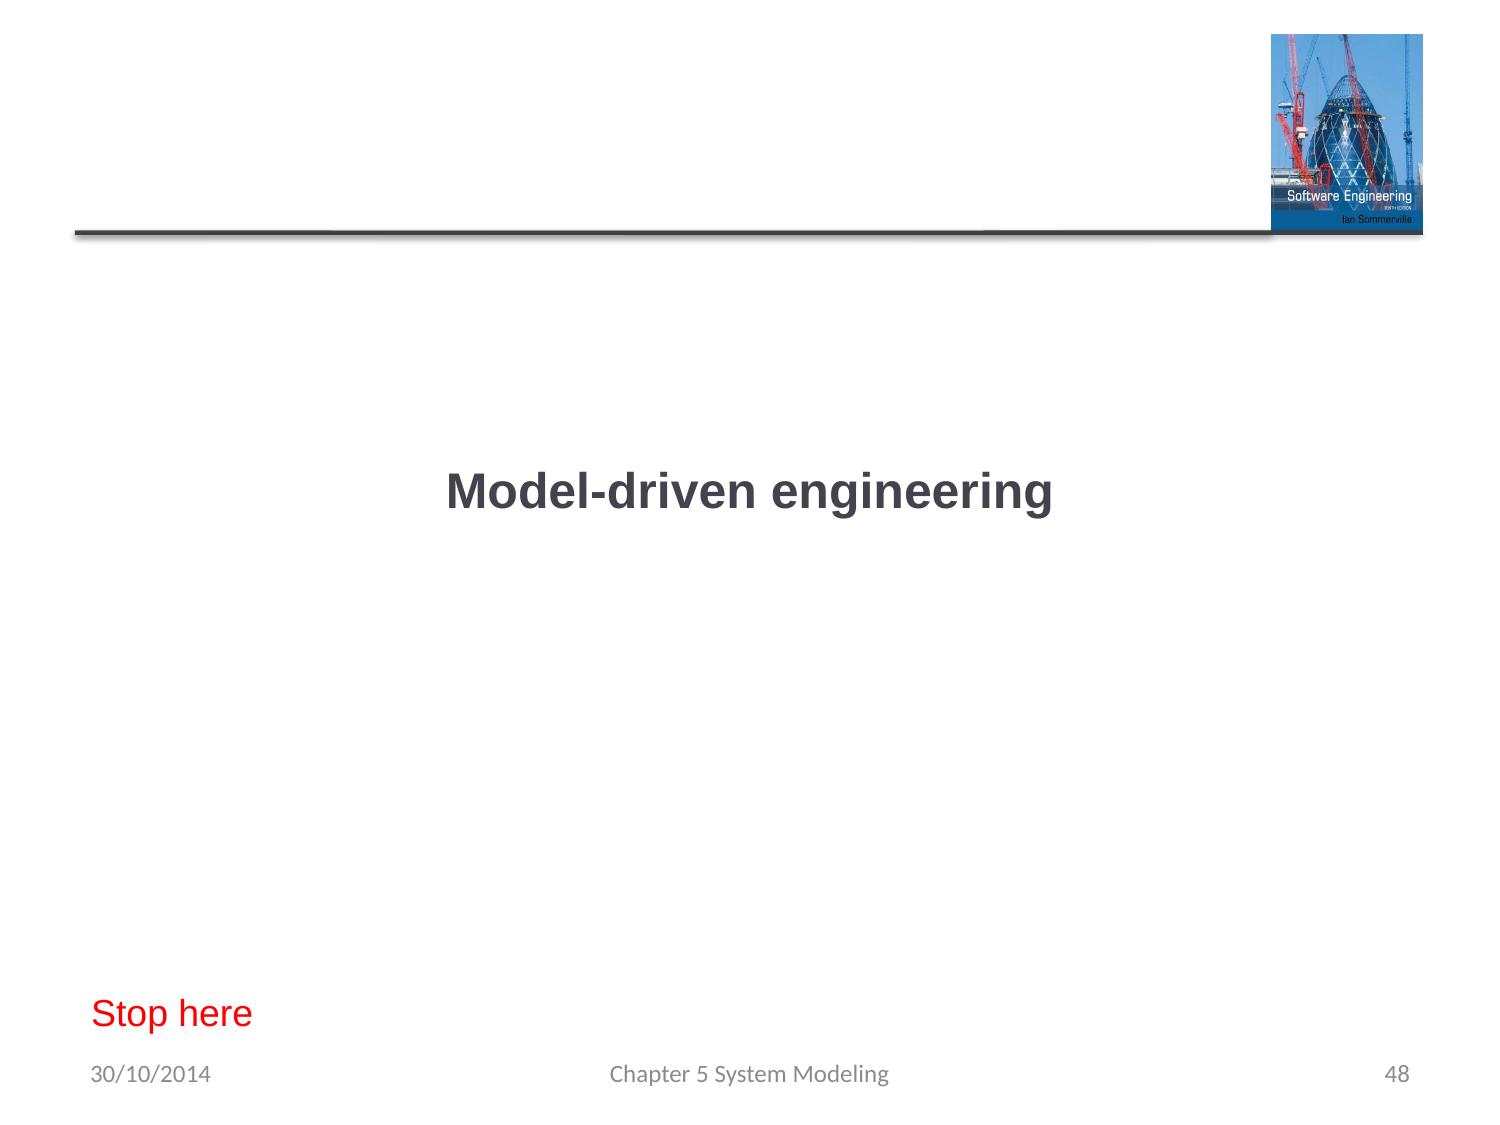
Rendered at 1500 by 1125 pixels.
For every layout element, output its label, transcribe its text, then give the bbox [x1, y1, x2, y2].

picture [1271, 34, 1423, 230]
text_box Stop here [76, 982, 269, 1042]
slide_number 48 [1074, 1042, 1425, 1103]
title Model-driven engineering [74, 394, 1426, 583]
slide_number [75, 1042, 425, 1103]
footer Chapter 5 System Modeling [512, 1042, 988, 1103]
